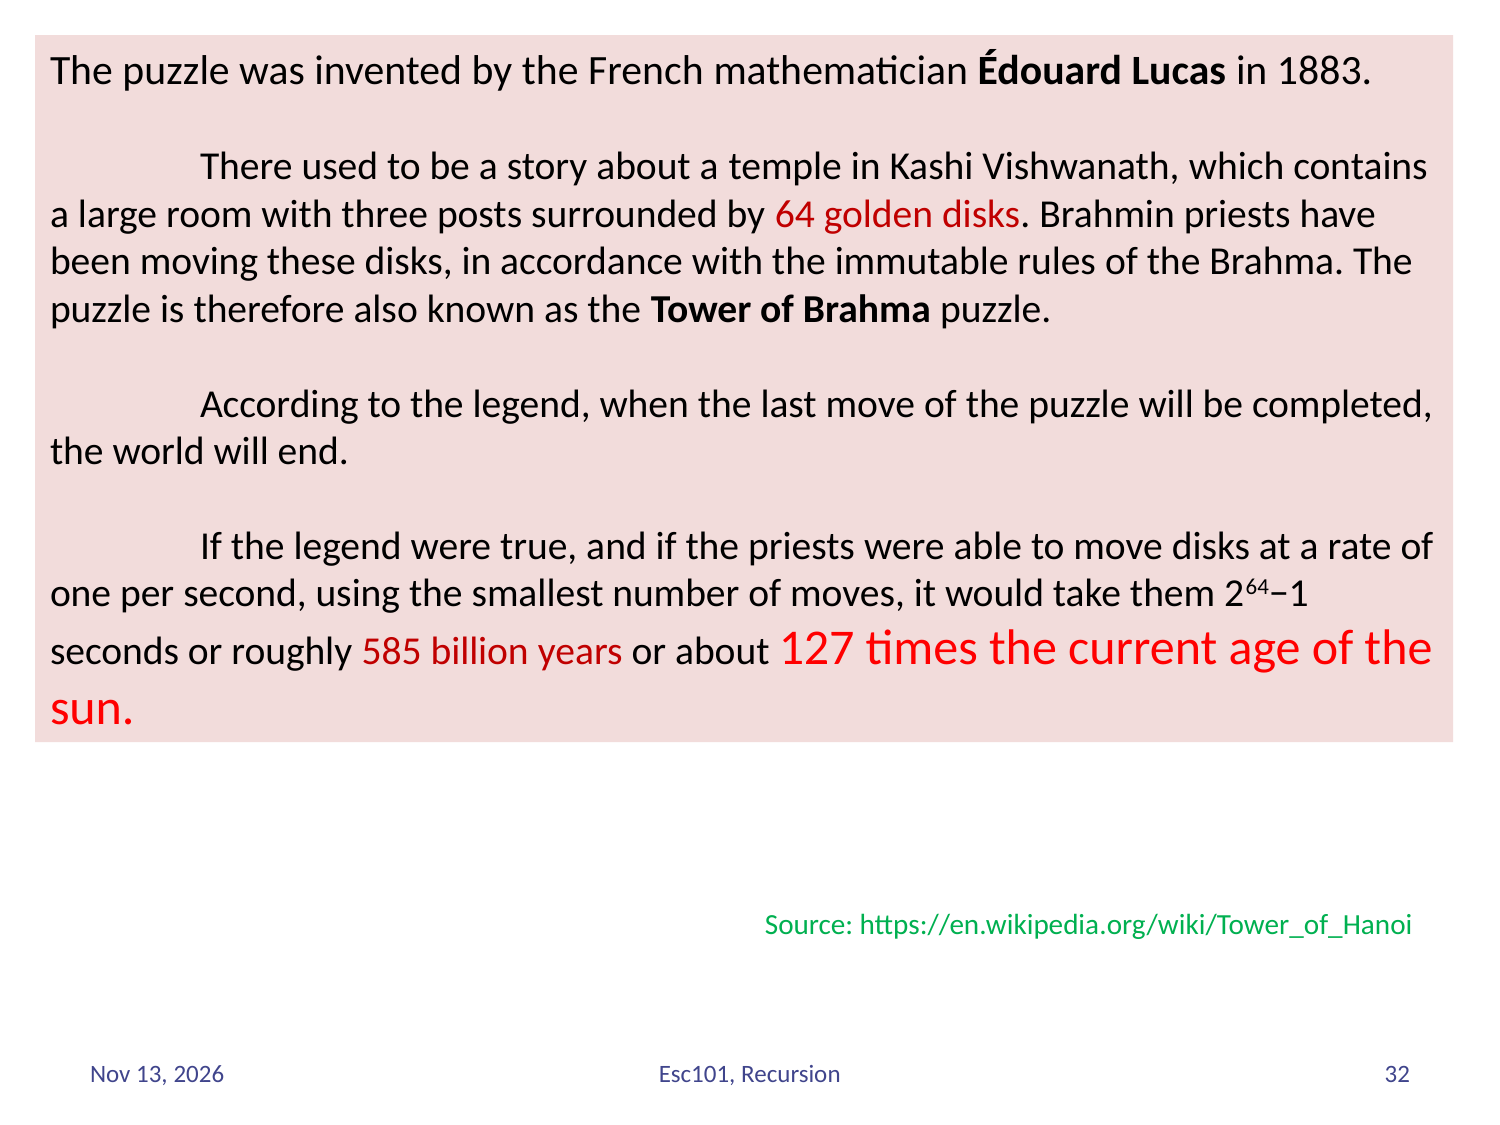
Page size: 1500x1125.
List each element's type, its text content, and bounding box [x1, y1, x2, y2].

text_box The puzzle was invented by the French mathematician Édouard Lucas in 1883. There used to be a story about a temple in Kashi Vishwanath, which contains a large room with three posts surrounded by 64 golden disks. Brahmin priests have been moving these disks, in accordance with the immutable rules of the Brahma. The puzzle is therefore also known as the Tower of Brahma puzzle. According to the legend, when the last move of the puzzle will be completed, the world will end. If the legend were true, and if the priests were able to move disks at a rate of one per second, using the smallest number of moves, it would take them 264−1 seconds or roughly 585 billion years or about 127 times the current age of the sun. [35, 35, 1454, 743]
footer Esc101, Recursion [512, 1042, 988, 1103]
text_box Source: https://en.wikipedia.org/wiki/Tower_of_Hanoi [749, 898, 1500, 948]
slide_number Sep-17 [75, 1042, 425, 1103]
slide_number 32 [1074, 1042, 1425, 1103]
